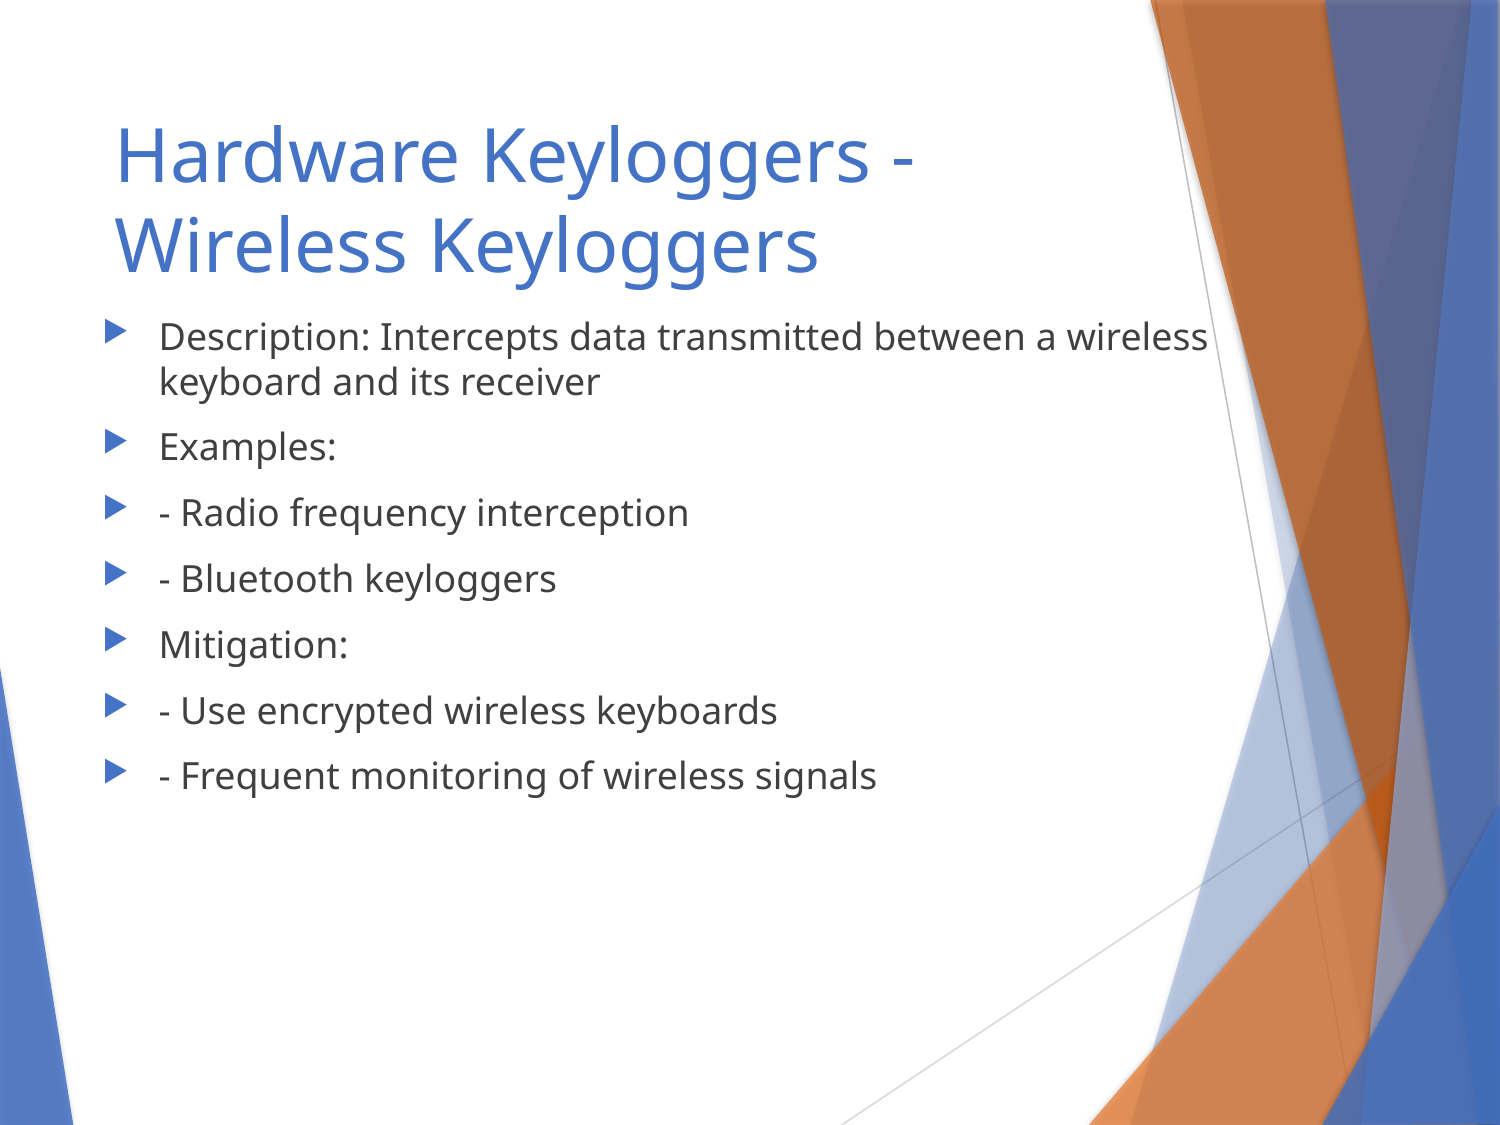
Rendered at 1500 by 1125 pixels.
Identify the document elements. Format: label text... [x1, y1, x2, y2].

list Description: Intercepts data transmitted between a wireless keyboard and its receiver Examples: - Radio frequency interception - Bluetooth keyloggers Mitigation: - Use encrypted wireless keyboards - Frequent monitoring of wireless signals [87, 305, 1352, 852]
title Hardware Keyloggers - Wireless Keyloggers [99, 99, 1142, 305]
